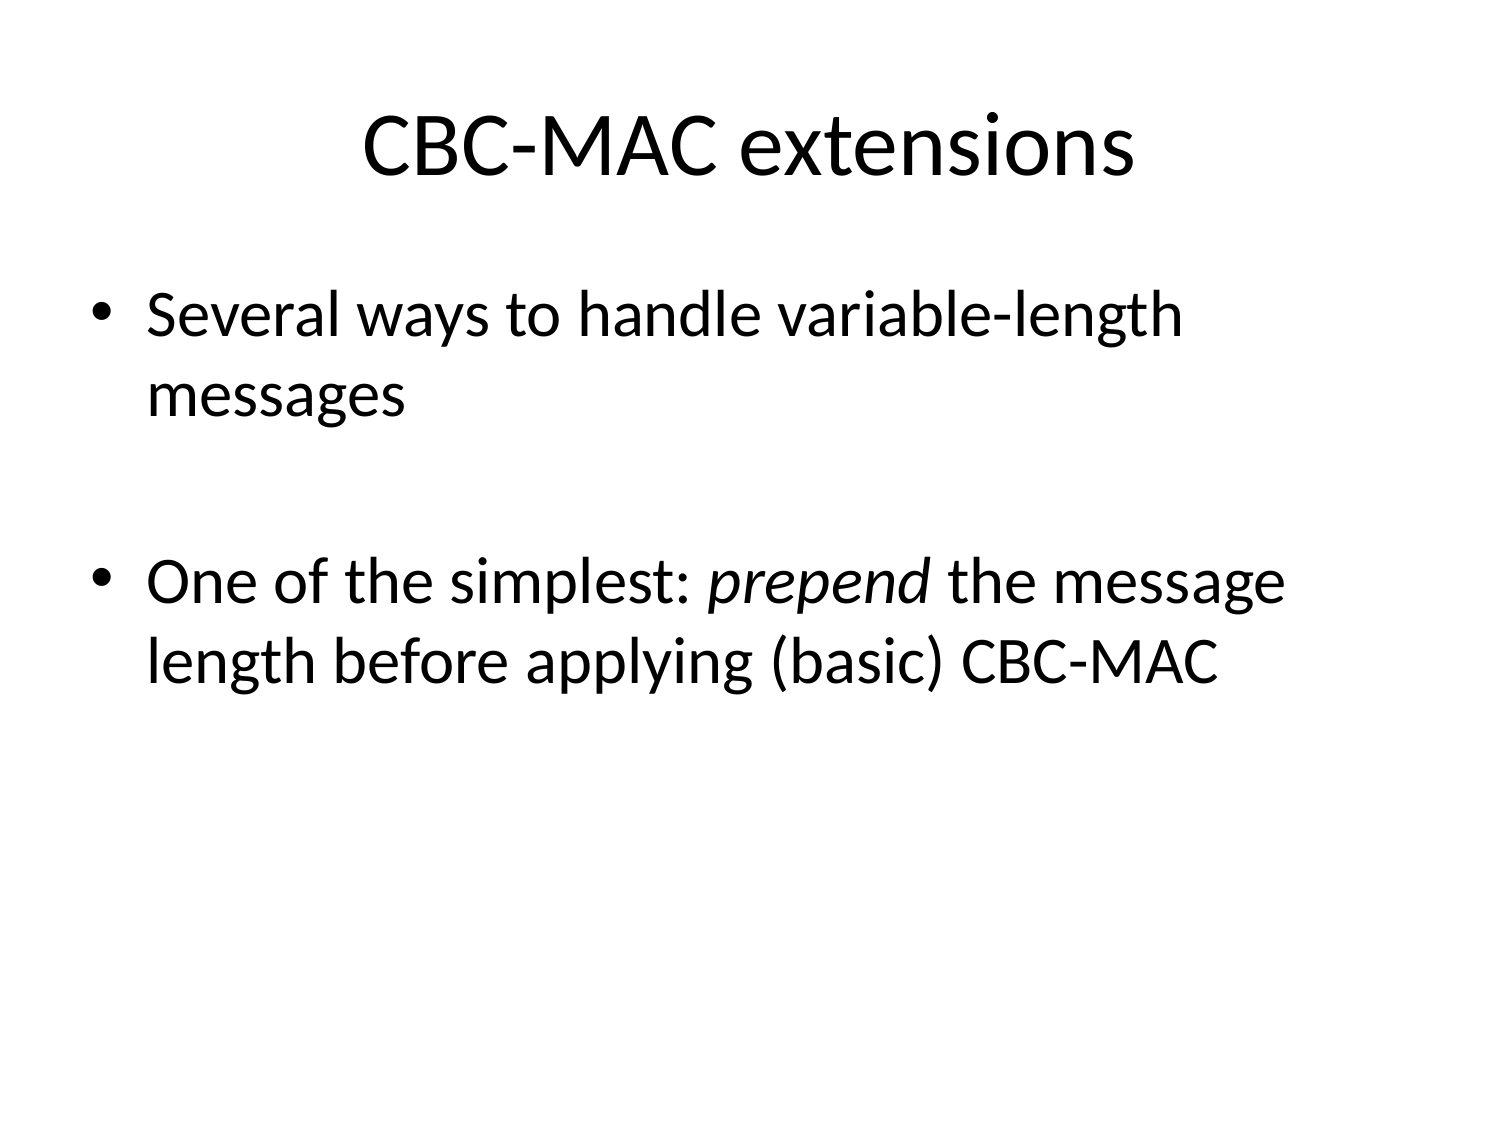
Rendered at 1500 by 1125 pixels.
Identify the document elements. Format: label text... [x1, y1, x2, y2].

list Several ways to handle variable-length messages One of the simplest: prepend the message length before applying (basic) CBC-MAC [75, 262, 1425, 1005]
title CBC-MAC extensions [75, 45, 1425, 233]
